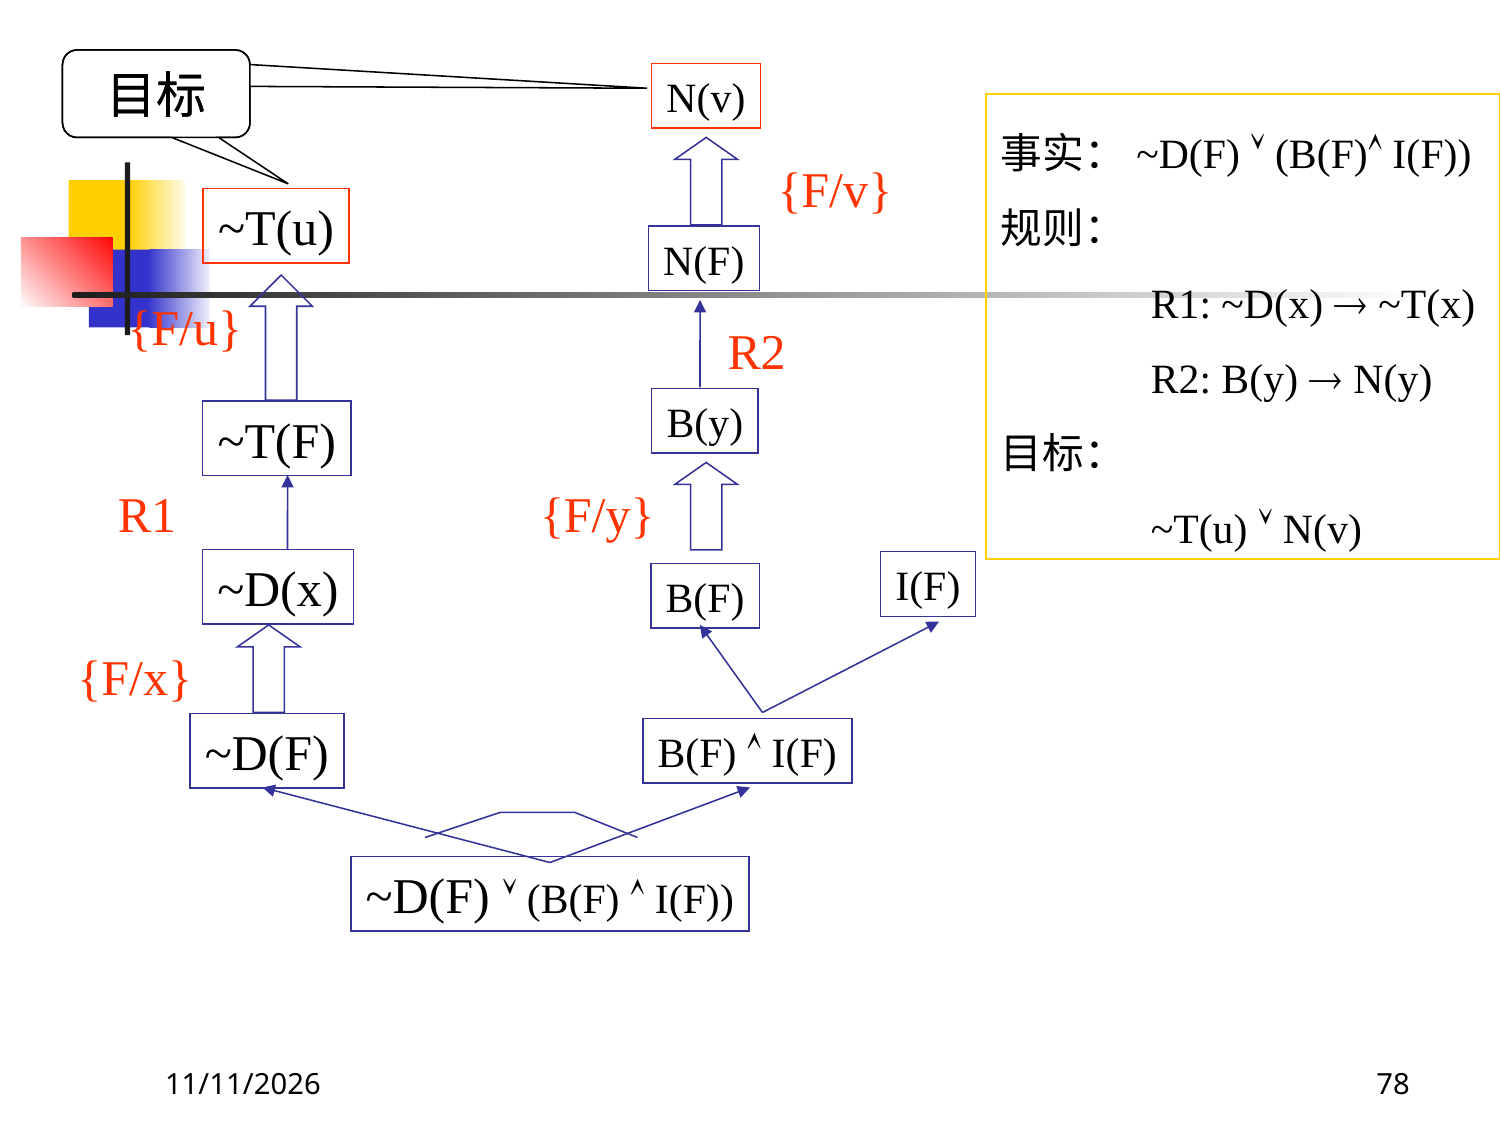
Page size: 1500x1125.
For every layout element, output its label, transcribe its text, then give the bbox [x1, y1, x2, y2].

text_box [628, 786, 751, 833]
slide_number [149, 1037, 463, 1113]
text_box [674, 462, 738, 550]
text_box [674, 137, 738, 225]
text_box [249, 275, 313, 401]
text_box R1 [103, 475, 191, 550]
text_box N(v) [651, 63, 761, 129]
text_box [763, 621, 940, 713]
text_box [262, 784, 438, 833]
text_box ~D(x) [202, 549, 354, 624]
text_box R2 [712, 312, 801, 388]
text_box B(F)  I(F) [642, 718, 852, 784]
text_box ~D(F)  (B(F)  I(F)) [350, 856, 749, 932]
text_box 目标 [173, 138, 289, 184]
text_box ~D(F) [189, 713, 344, 789]
slide_number 78 [1112, 1037, 1426, 1113]
text_box [693, 299, 707, 388]
text_box B(y) [651, 388, 759, 454]
text_box [424, 812, 638, 838]
text_box ~T(u) [203, 188, 349, 264]
text_box 目标 [62, 49, 648, 138]
text_box [699, 624, 763, 713]
text_box ~T(F) [202, 400, 352, 476]
text_box {F/v} [762, 150, 908, 225]
text_box {F/y} [525, 475, 670, 550]
text_box {F/u} [112, 287, 258, 363]
text_box [237, 624, 300, 713]
text_box [281, 474, 294, 550]
text_box {F/x} [62, 637, 208, 713]
text_box N(F) [648, 225, 760, 291]
text_box 事实：~D(F)  (B(F) I(F)) 规则： R1: ~D(x)  ~T(x) R2: B(y)  N(y) 目标： ~T(u)  N(v) [986, 94, 1500, 559]
text_box B(F) [650, 563, 760, 629]
text_box I(F) [880, 551, 976, 617]
